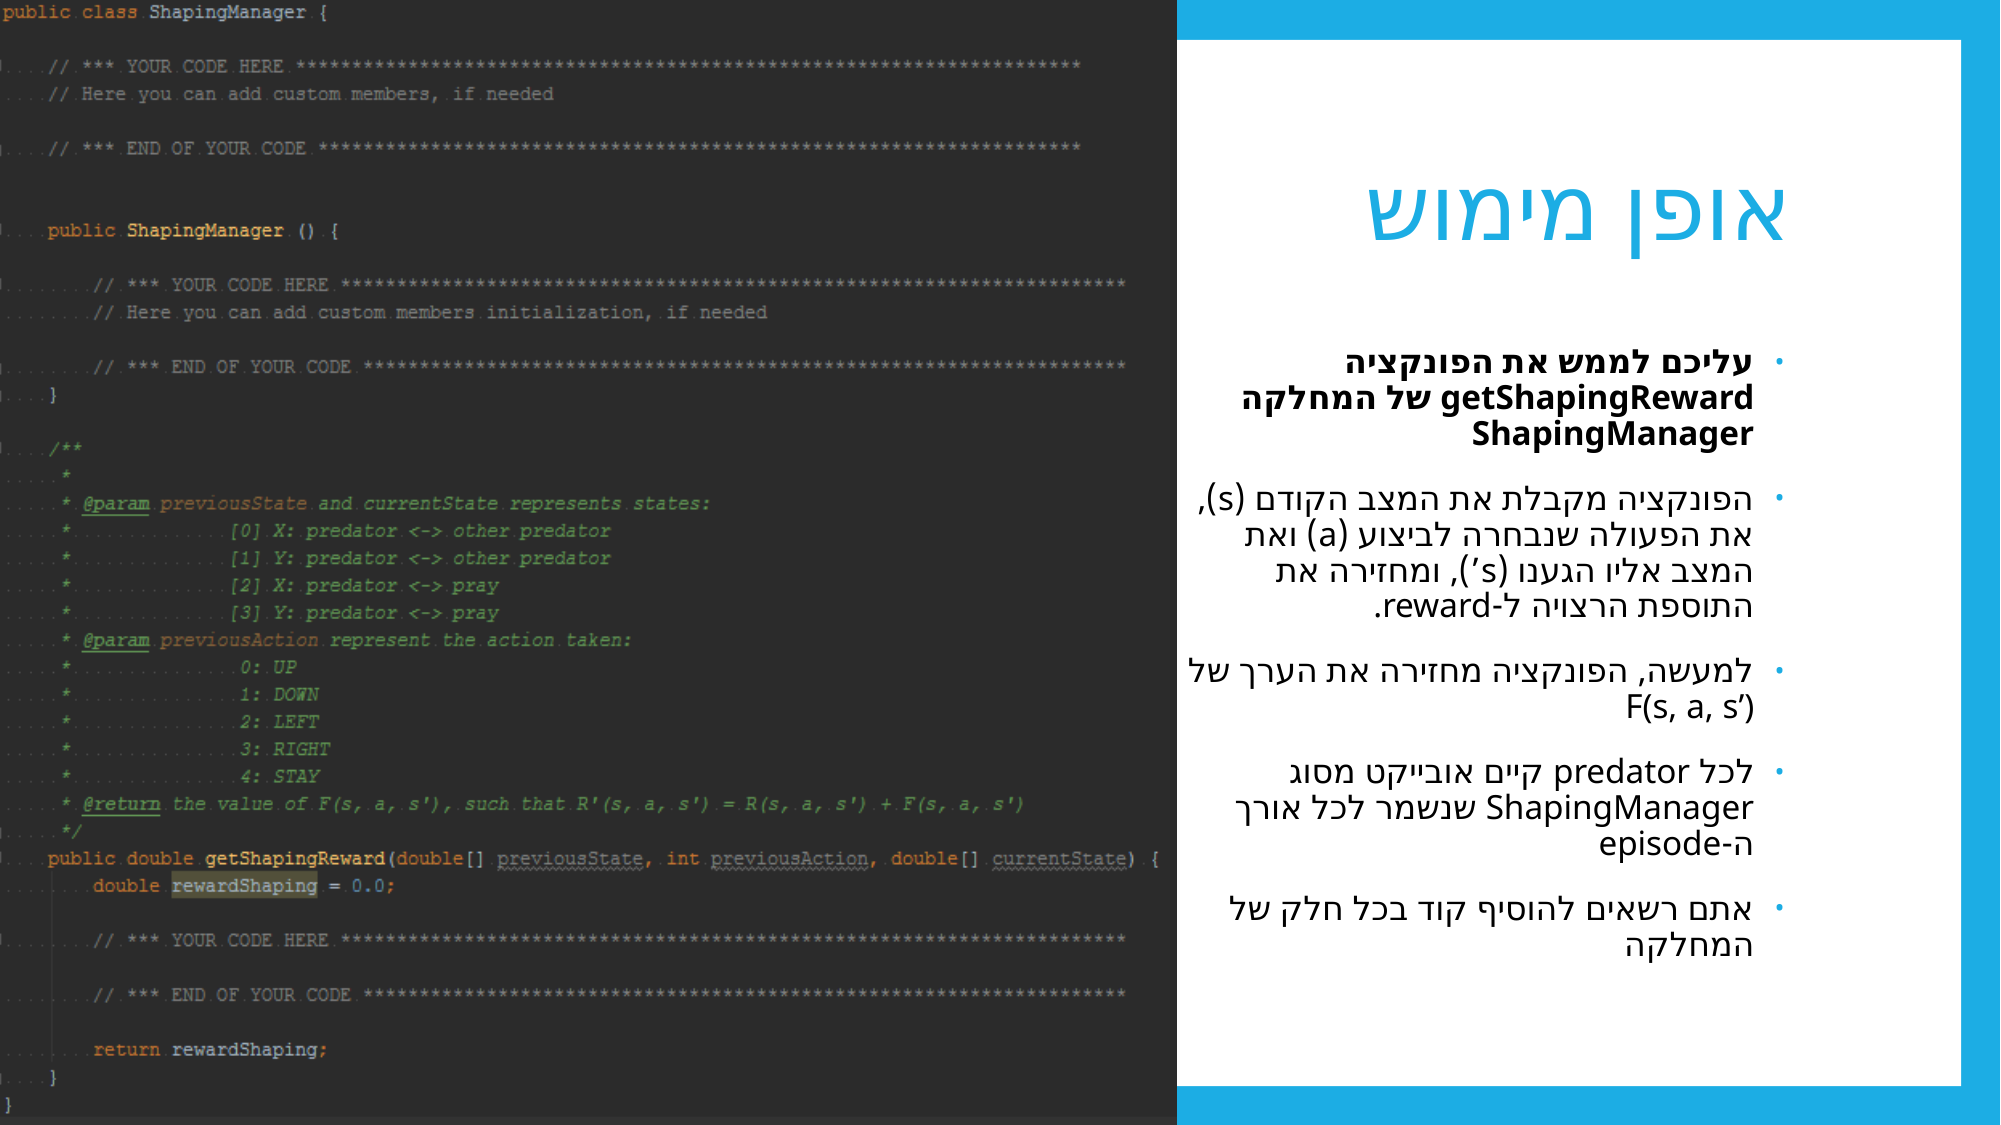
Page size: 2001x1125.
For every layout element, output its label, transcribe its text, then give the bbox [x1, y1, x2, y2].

title אופן מימוש [1181, 99, 1808, 323]
list עליכם לממש את הפונקציה getShapingReward של המחלקה ShapingManager הפונקציה מקבלת את המצב הקודם (s), את הפעולה שנבחרה לביצוע (a) ואת המצב אליו הגענו (s’), ומחזירה את התוספת הרצויה ל-reward. למעשה, הפונקציה מחזירה את הערך של F(s, a, s’) לכל predator קיים אובייקט מסוג ShapingManager שנשמר לכל אורך ה-episode אתם רשאים להוסיף קוד בכל חלק של המחלקה [1181, 337, 1808, 1125]
picture [0, 0, 1177, 1125]
